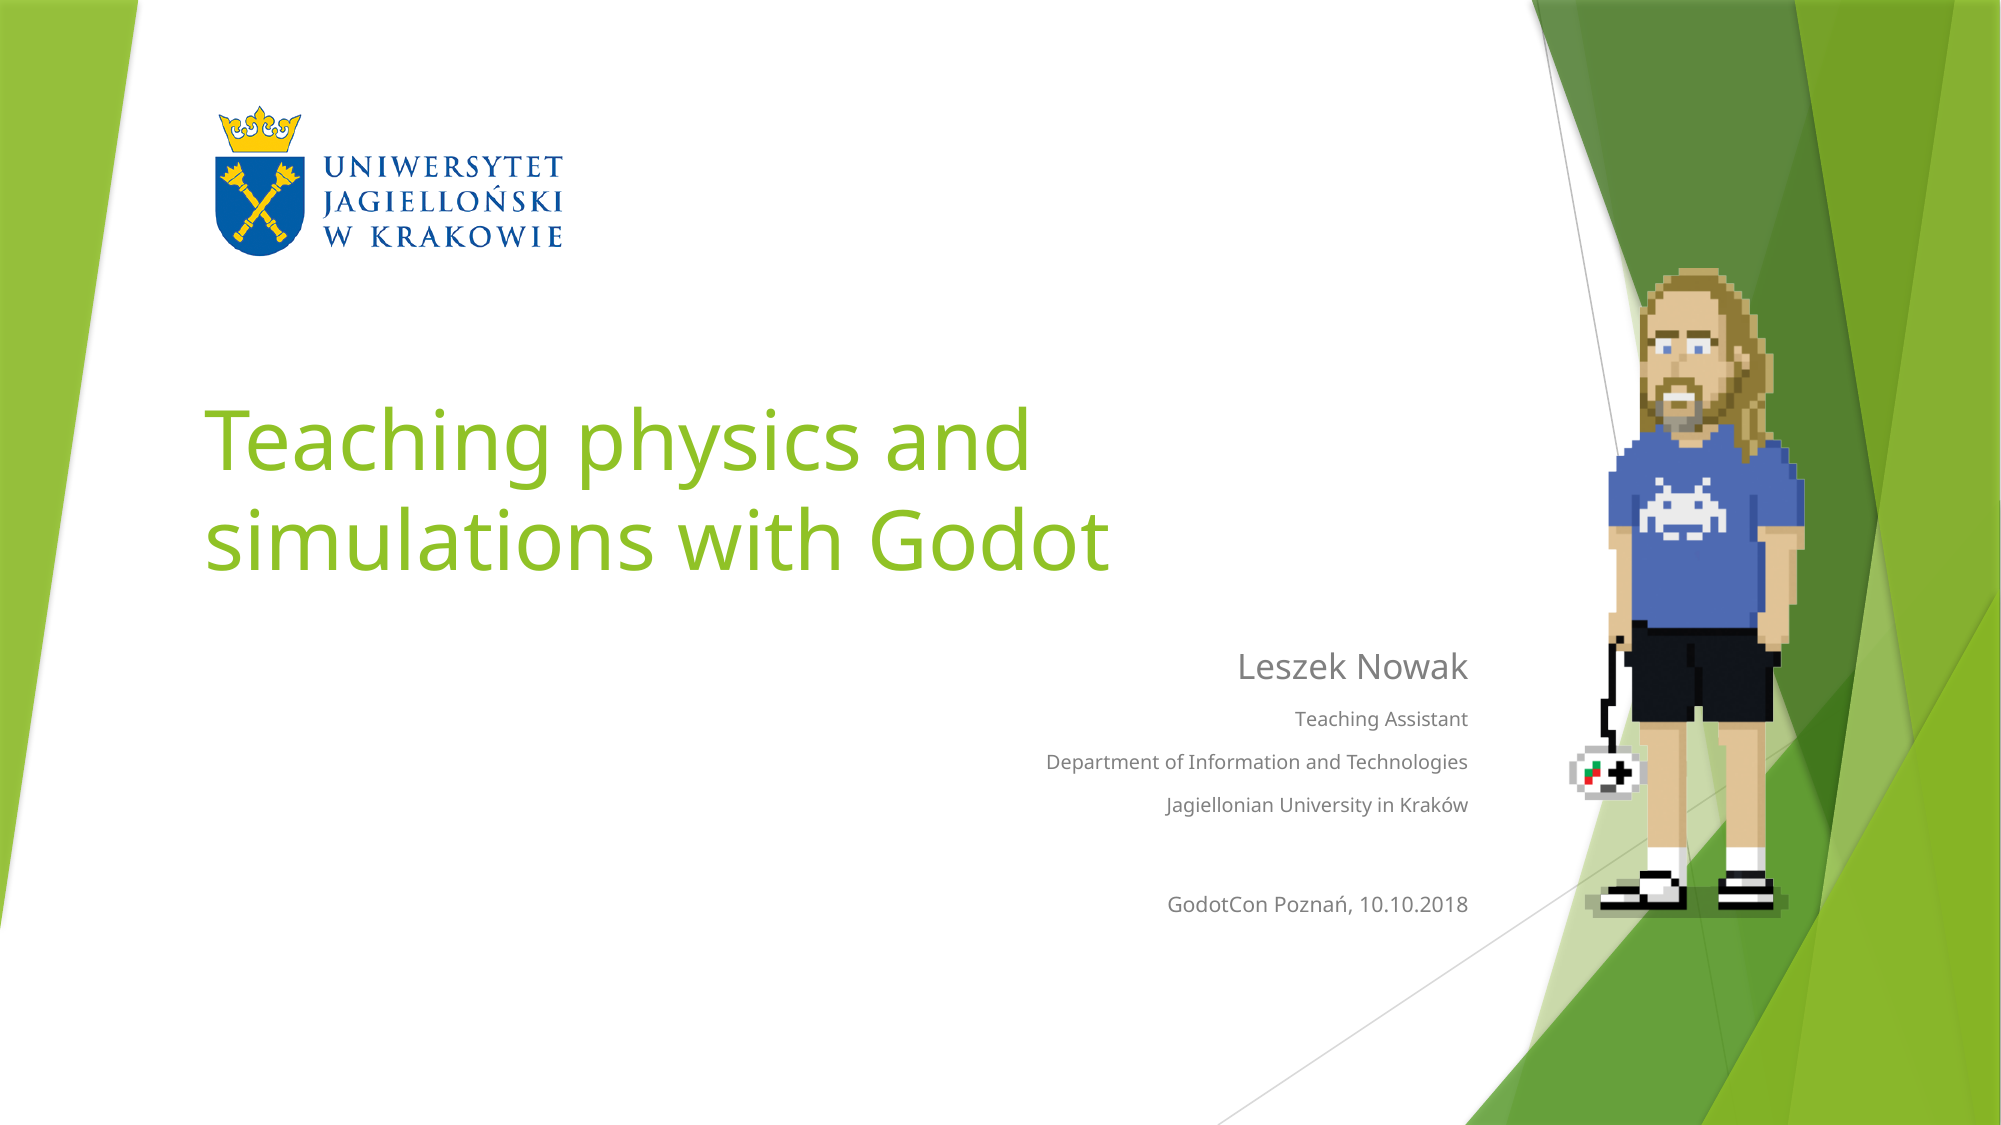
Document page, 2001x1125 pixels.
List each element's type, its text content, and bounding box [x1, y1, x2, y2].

picture [1529, 267, 1860, 919]
title Teaching physics and simulations with Godot [189, 237, 1503, 595]
picture [203, 101, 575, 269]
subtitle Leszek Nowak Teaching Assistant Department of Information and Technologies Jagiellonian University in Kraków GodotCon Poznań, 10.10.2018 [189, 628, 1484, 925]
